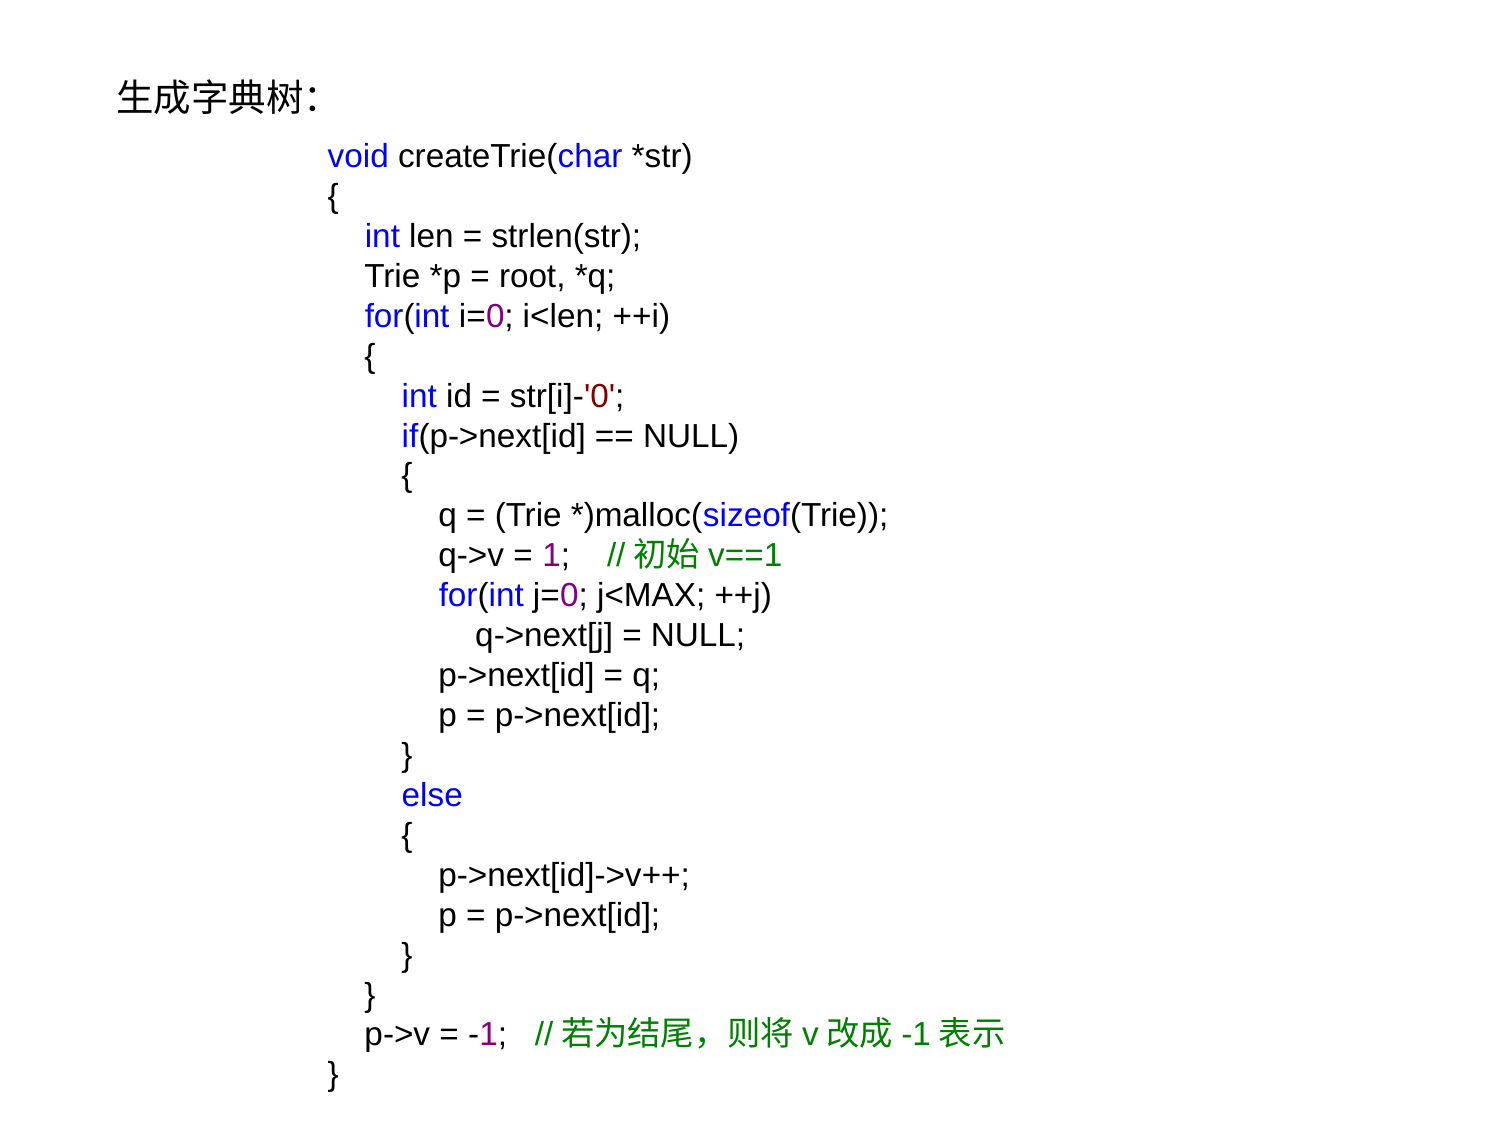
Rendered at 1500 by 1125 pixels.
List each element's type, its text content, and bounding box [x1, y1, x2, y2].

text_box void createTrie(char *str) { int len = strlen(str); Trie *p = root, *q; for(int i=0; i<len; ++i) { int id = str[i]-'0'; if(p->next[id] == NULL) { q = (Trie *)malloc(sizeof(Trie)); q->v = 1; //初始v==1 for(int j=0; j<MAX; ++j) q->next[j] = NULL; p->next[id] = q; p = p->next[id]; } else { p->next[id]->v++; p = p->next[id]; } } p->v = -1; //若为结尾，则将v改成-1表示 } [312, 126, 1303, 1100]
text_box 生成字典树： [101, 66, 357, 127]
